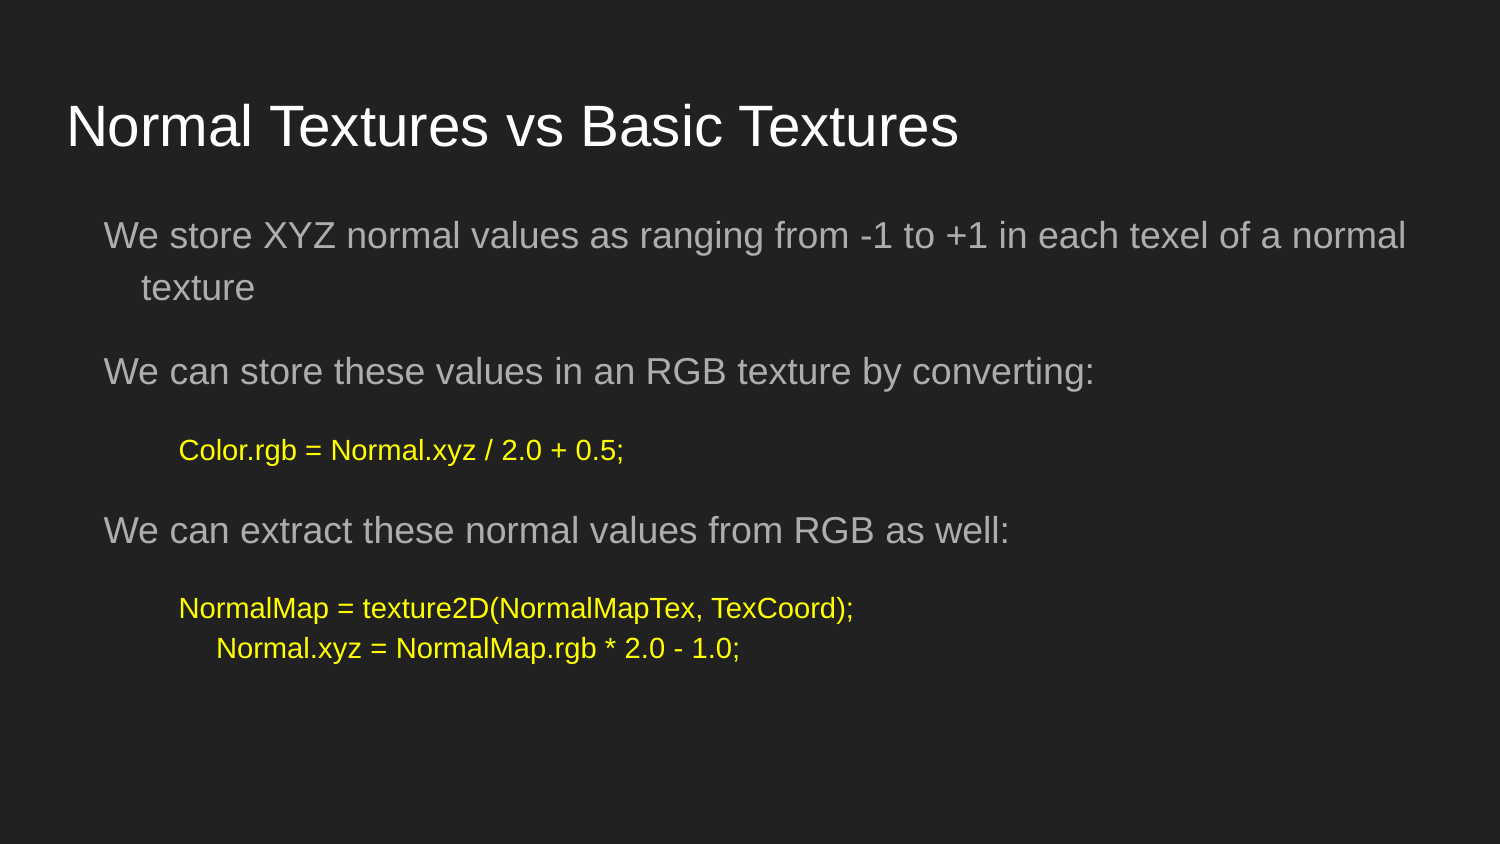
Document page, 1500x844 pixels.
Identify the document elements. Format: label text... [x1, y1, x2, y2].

title Normal Textures vs Basic Textures [51, 72, 1449, 167]
list We store XYZ normal values as ranging from -1 to +1 in each texel of a normal texture We can store these values in an RGB texture by converting: Color.rgb = Normal.xyz / 2.0 + 0.5; We can extract these normal values from RGB as well: NormalMap = texture2D(NormalMapTex, TexCoord); Normal.xyz = NormalMap.rgb * 2.0 - 1.0; [51, 189, 1449, 750]
